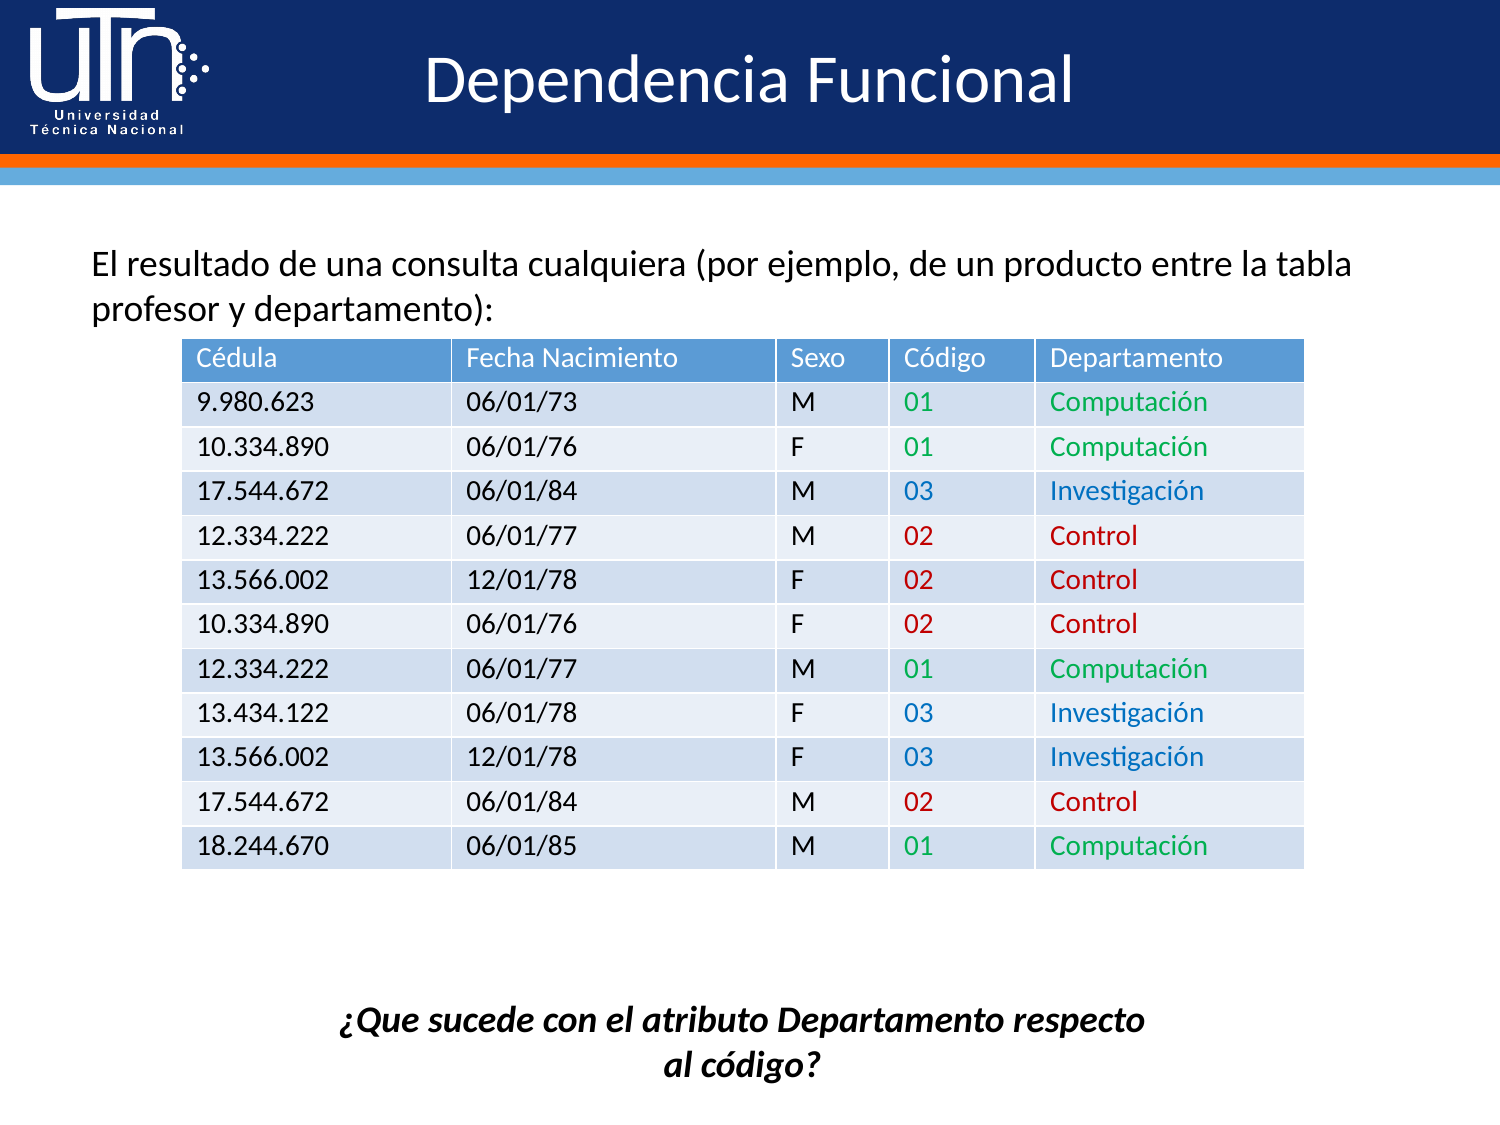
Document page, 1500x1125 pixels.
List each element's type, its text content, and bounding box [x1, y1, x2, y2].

table_cell 01 [890, 827, 1034, 869]
table_cell M [777, 472, 888, 515]
table_header Departamento [1036, 339, 1304, 382]
table_cell F [777, 605, 888, 648]
table_cell F [777, 561, 888, 603]
table_header Fecha Nacimiento [452, 339, 775, 382]
table_header Código [890, 339, 1034, 382]
table_cell Computación [1036, 649, 1304, 692]
table_cell 06/01/85 [452, 827, 775, 869]
table_cell 01 [890, 383, 1034, 426]
table_cell 10.334.890 [182, 605, 451, 648]
table_cell 12.334.222 [182, 516, 451, 559]
table_cell 06/01/76 [452, 428, 775, 470]
table_cell Investigación [1036, 738, 1304, 781]
table_cell 13.566.002 [182, 738, 451, 781]
table_cell 18.244.670 [182, 827, 451, 869]
table_cell 03 [890, 694, 1034, 736]
text_box El resultado de una consulta cualquiera (por ejemplo, de un producto entre la tabla profesor y departamento): [76, 231, 1424, 337]
table_cell 06/01/76 [452, 605, 775, 648]
table_cell Control [1036, 782, 1304, 825]
table_cell Computación [1036, 827, 1304, 869]
table_cell 12/01/78 [452, 738, 775, 781]
table_cell M [777, 383, 888, 426]
table_cell 10.334.890 [182, 428, 451, 470]
title Dependencia Funcional [0, 0, 1500, 154]
table_cell M [777, 516, 888, 559]
table_cell 06/01/84 [452, 472, 775, 515]
table_cell F [777, 694, 888, 736]
table_cell 02 [890, 605, 1034, 648]
table_cell Computación [1036, 383, 1304, 426]
table_cell 06/01/77 [452, 649, 775, 692]
table_cell M [777, 827, 888, 869]
table_cell 01 [890, 649, 1034, 692]
table_cell 02 [890, 516, 1034, 559]
table_cell 12.334.222 [182, 649, 451, 692]
table_cell 9.980.623 [182, 383, 451, 426]
table_cell 13.434.122 [182, 694, 451, 736]
table_cell Control [1036, 561, 1304, 603]
table_cell M [777, 782, 888, 825]
table_cell Control [1036, 605, 1304, 648]
table_cell Investigación [1036, 472, 1304, 515]
table_cell 03 [890, 738, 1034, 781]
table_cell 02 [890, 561, 1034, 603]
table_cell Computación [1036, 428, 1304, 470]
table_cell 06/01/73 [452, 383, 775, 426]
table_cell 17.544.672 [182, 472, 451, 515]
text_box ¿Que sucede con el atributo Departamento respecto al código? [312, 987, 1173, 1093]
table_cell 12/01/78 [452, 561, 775, 603]
table_cell 17.544.672 [182, 782, 451, 825]
table_cell F [777, 738, 888, 781]
table_cell 02 [890, 782, 1034, 825]
table_cell 06/01/84 [452, 782, 775, 825]
table_cell F [777, 428, 888, 470]
table_header Cédula [182, 339, 451, 382]
table_cell 13.566.002 [182, 561, 451, 603]
table_header Sexo [777, 339, 888, 382]
table_cell 01 [890, 428, 1034, 470]
table_cell 06/01/77 [452, 516, 775, 559]
table_cell 03 [890, 472, 1034, 515]
table_cell Investigación [1036, 694, 1304, 736]
table_cell M [777, 649, 888, 692]
table_cell Control [1036, 516, 1304, 559]
table_cell 06/01/78 [452, 694, 775, 736]
